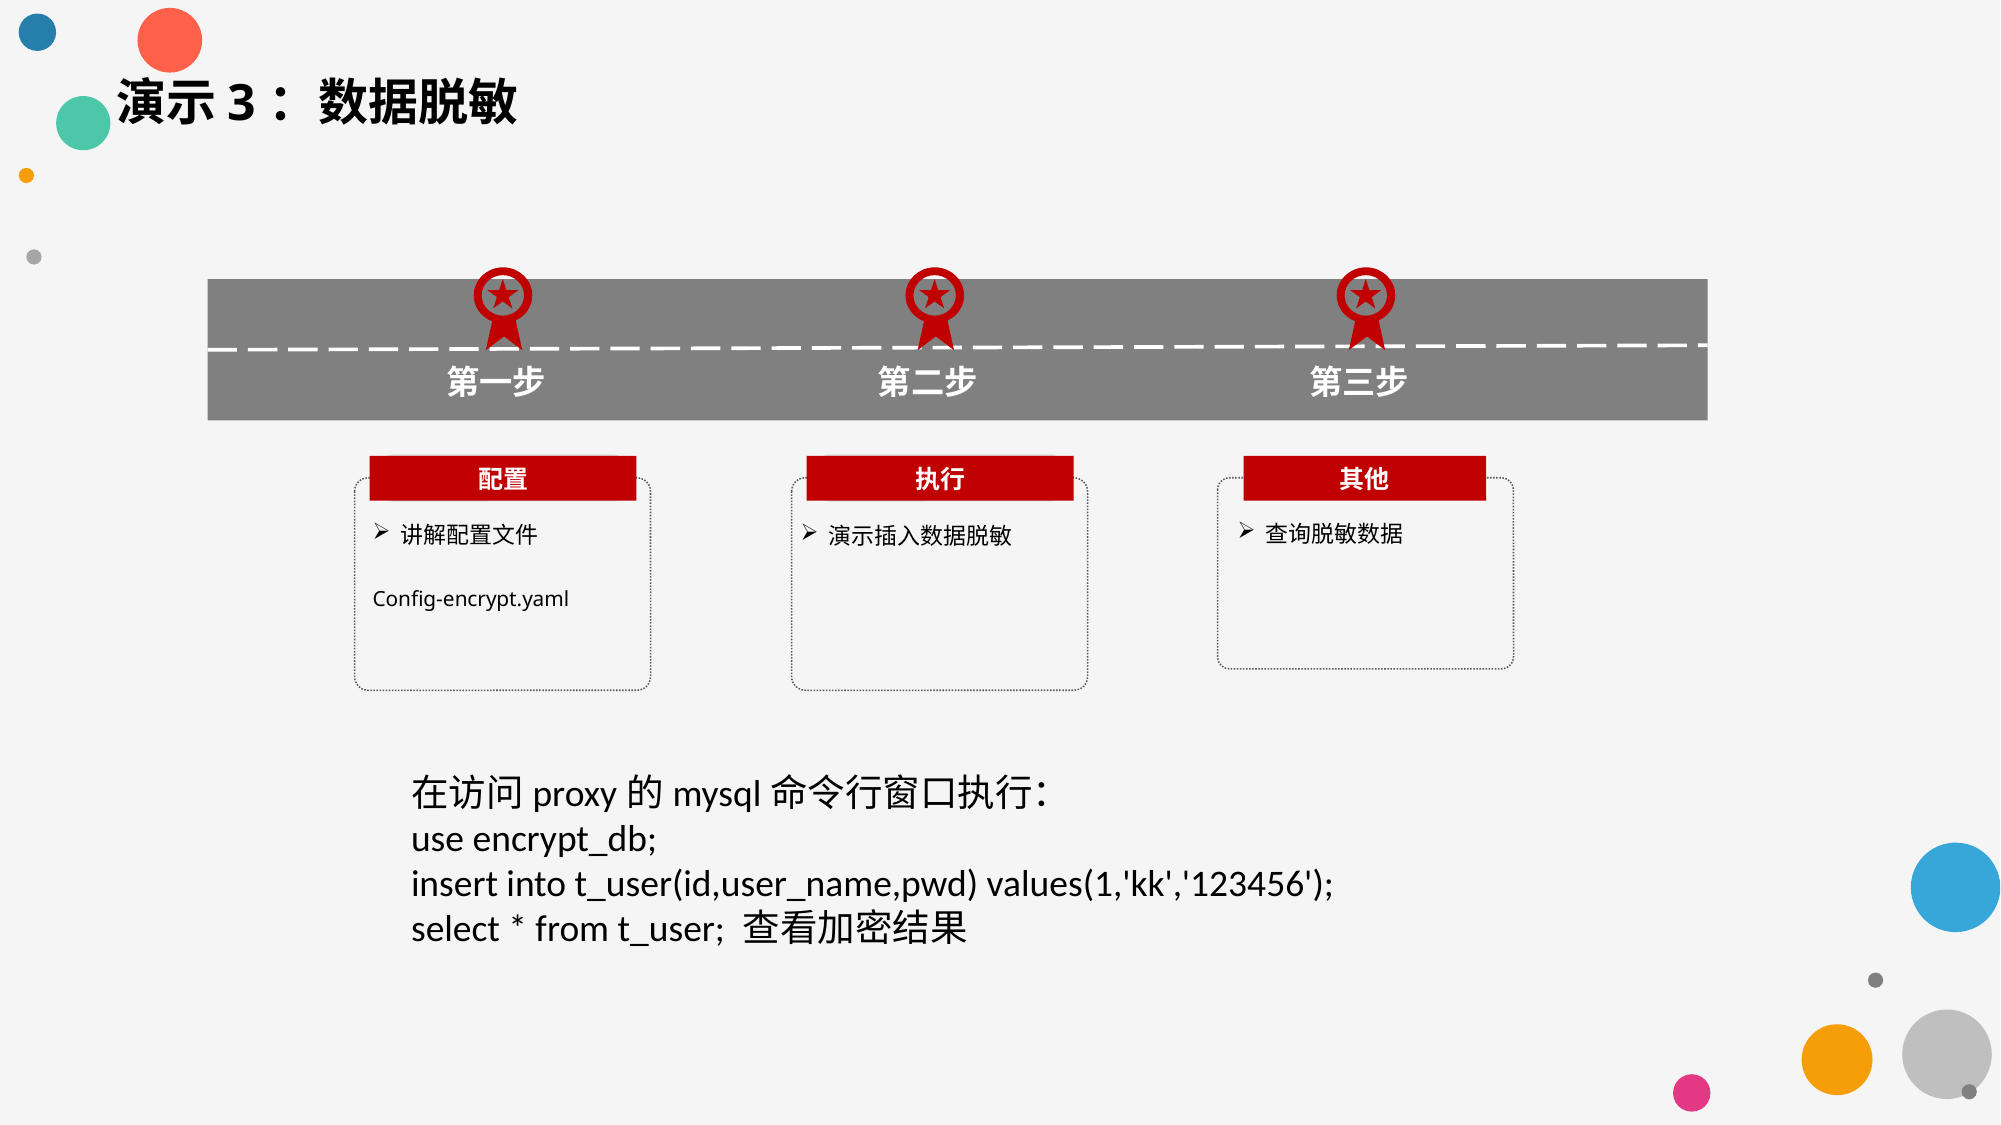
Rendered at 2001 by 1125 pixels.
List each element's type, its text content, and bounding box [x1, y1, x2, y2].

text_box 在访问proxy的mysql命令行窗口执行： use encrypt_db; insert into t_user(id,user_name,pwd) values(1,'kk','123456'); select * from t_user; 查看加密结果 [396, 761, 1510, 957]
text_box 演示插入数据脱敏 [785, 508, 1082, 557]
text_box [1340, 266, 1392, 279]
text_box 演示3：数据脱敏 [101, 63, 534, 139]
text_box [353, 476, 652, 692]
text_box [806, 455, 1074, 502]
text_box 其他 [1243, 455, 1487, 501]
text_box [477, 266, 529, 279]
text_box 讲解配置文件 Config-encrypt.yaml [357, 507, 651, 618]
text_box 查询脱敏数据 [1222, 506, 1519, 555]
text_box [1216, 476, 1515, 670]
text_box [790, 476, 1089, 692]
text_box [909, 266, 960, 279]
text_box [369, 455, 637, 502]
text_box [207, 279, 1708, 421]
